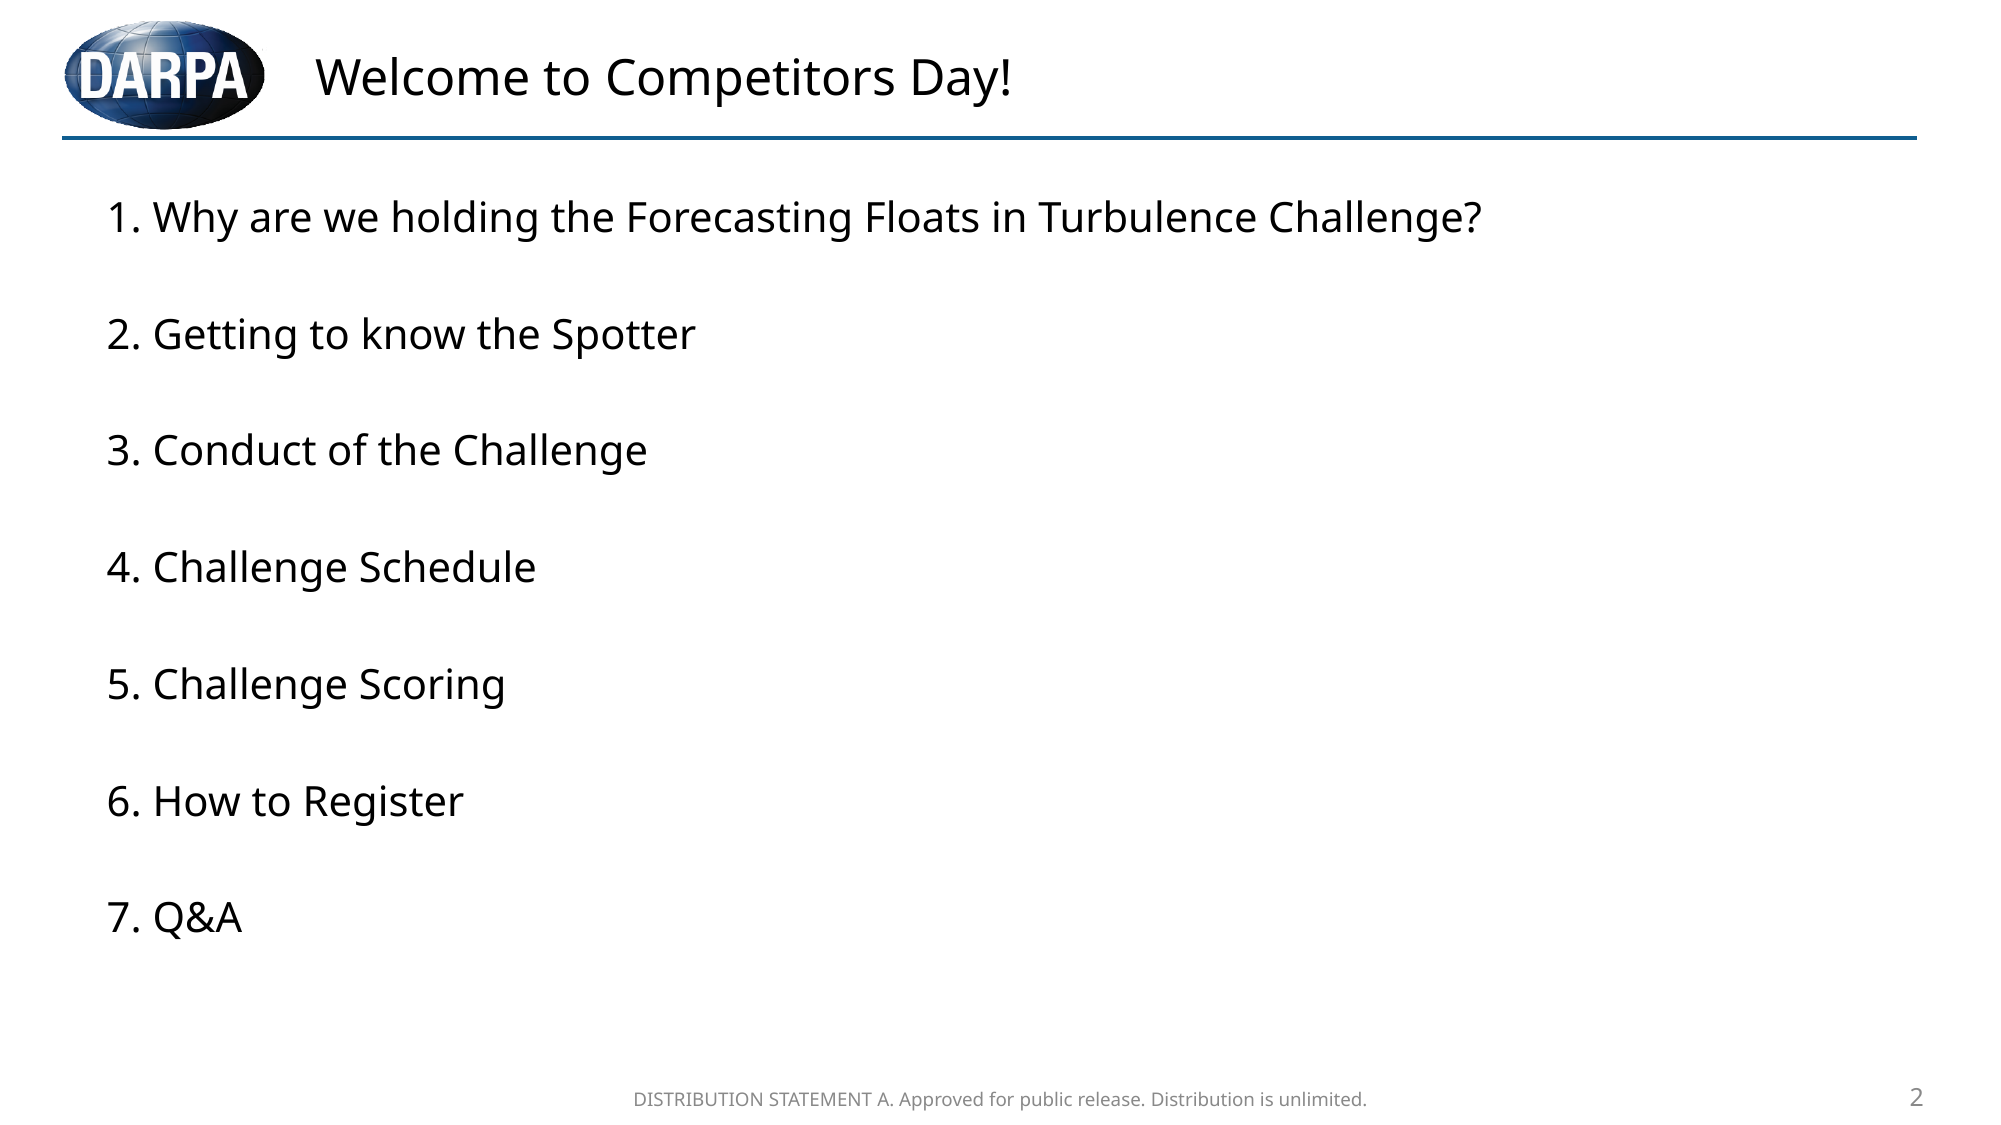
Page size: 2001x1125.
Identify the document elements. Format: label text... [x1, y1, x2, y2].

picture [62, 13, 267, 137]
list 1. Why are we holding the Forecasting Floats in Turbulence Challenge? 2. Getting to know the Spotter 3. Conduct of the Challenge 4. Challenge Schedule 5. Challenge Scoring 6. How to Register 7. Q&A [91, 183, 1909, 1044]
slide_number 2 [1772, 1074, 1939, 1123]
footer DISTRIBUTION STATEMENT A. Approved for public release. Distribution is unlimited. [291, 1074, 1709, 1124]
title Welcome to Competitors Day! [300, 24, 1917, 126]
